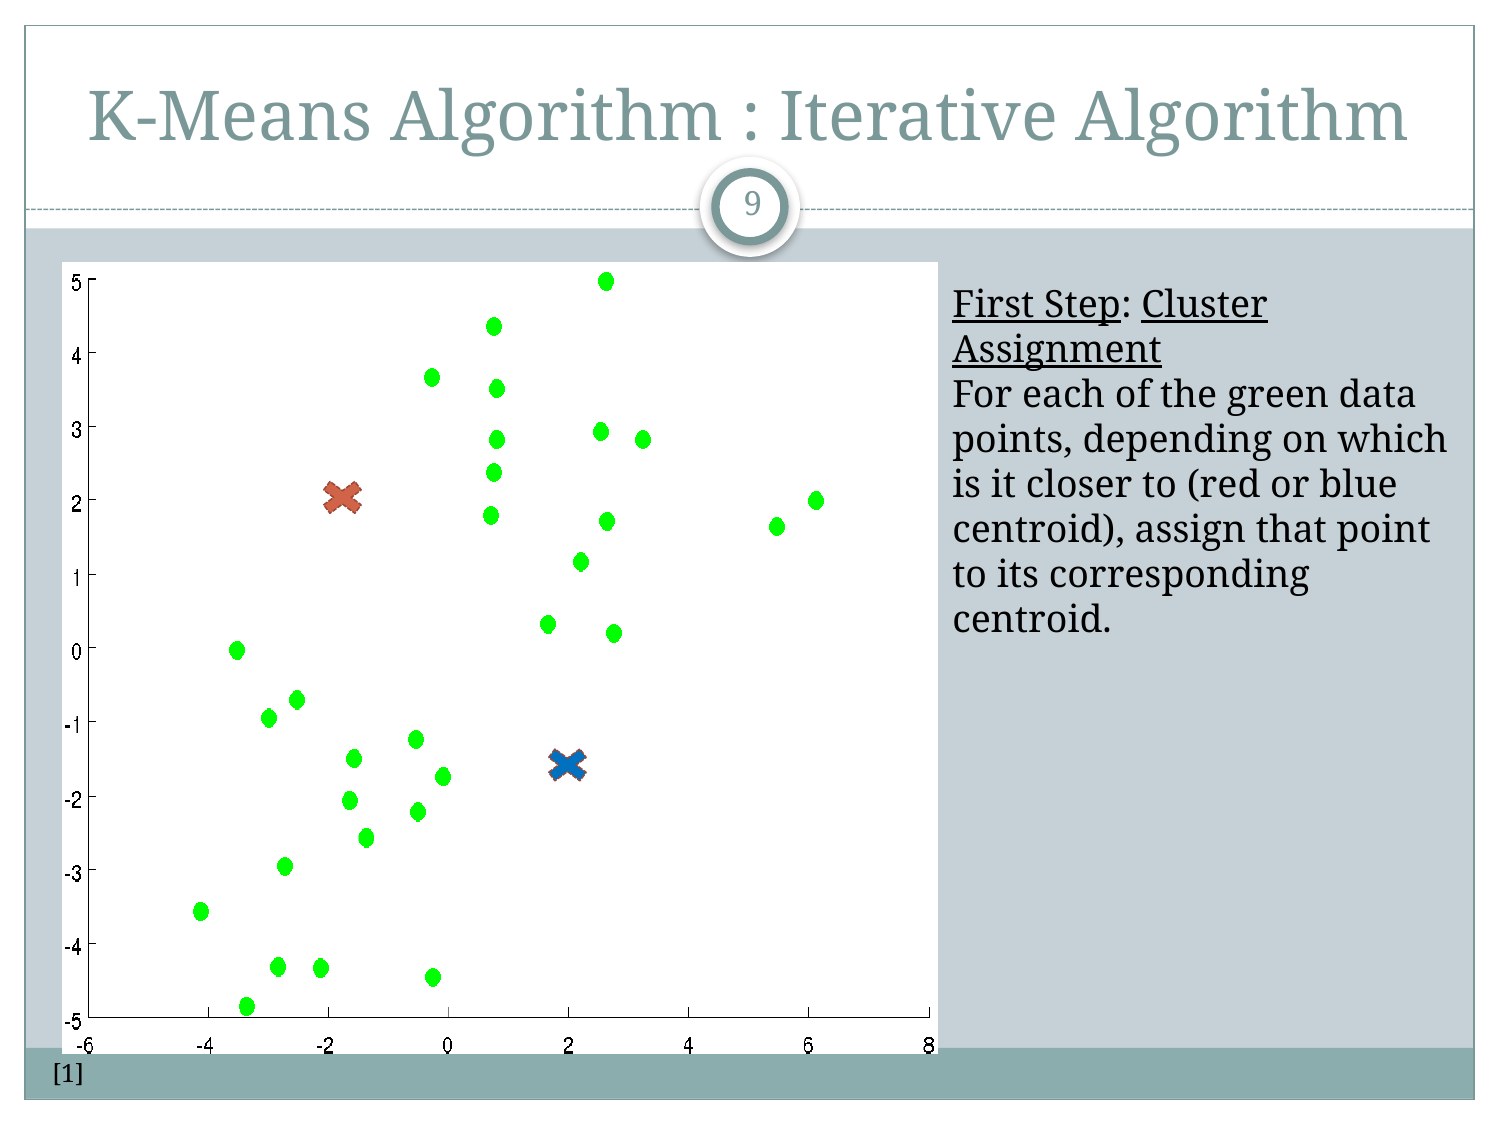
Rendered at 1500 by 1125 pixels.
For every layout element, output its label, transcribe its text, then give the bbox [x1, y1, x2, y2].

text_box First Step: Cluster Assignment For each of the green data points, depending on which is it closer to (red or blue centroid), assign that point to its corresponding centroid. [943, 272, 1475, 647]
slide_number 9 [715, 168, 791, 241]
title K-Means Algorithm : Iterative Algorithm [49, 37, 1450, 162]
text_box [1] [37, 1049, 138, 1113]
picture [62, 262, 938, 1054]
